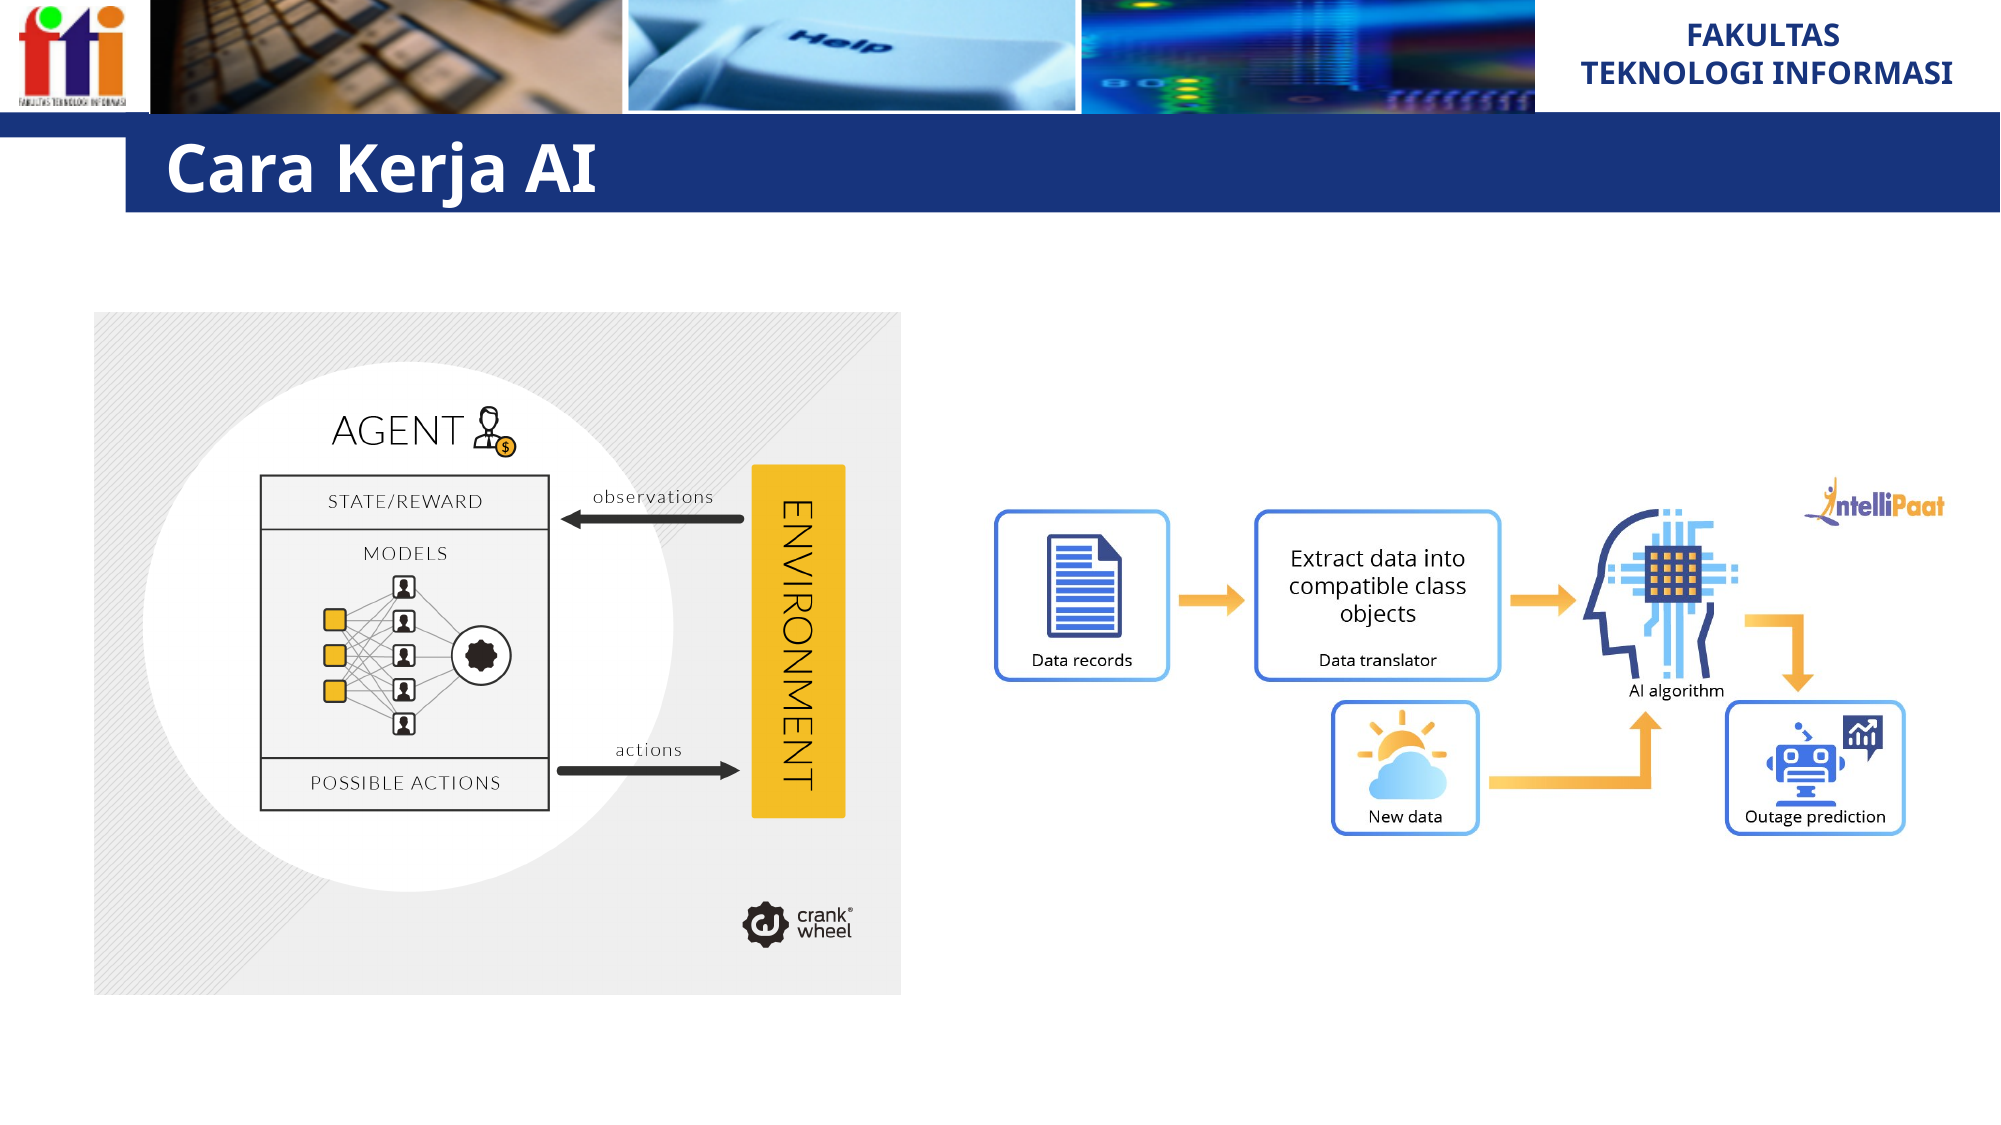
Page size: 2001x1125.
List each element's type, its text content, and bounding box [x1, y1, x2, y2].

picture [149, 0, 1535, 114]
title Cara Kerja AI [149, 119, 1934, 213]
picture [19, 6, 126, 106]
picture [94, 311, 1964, 995]
